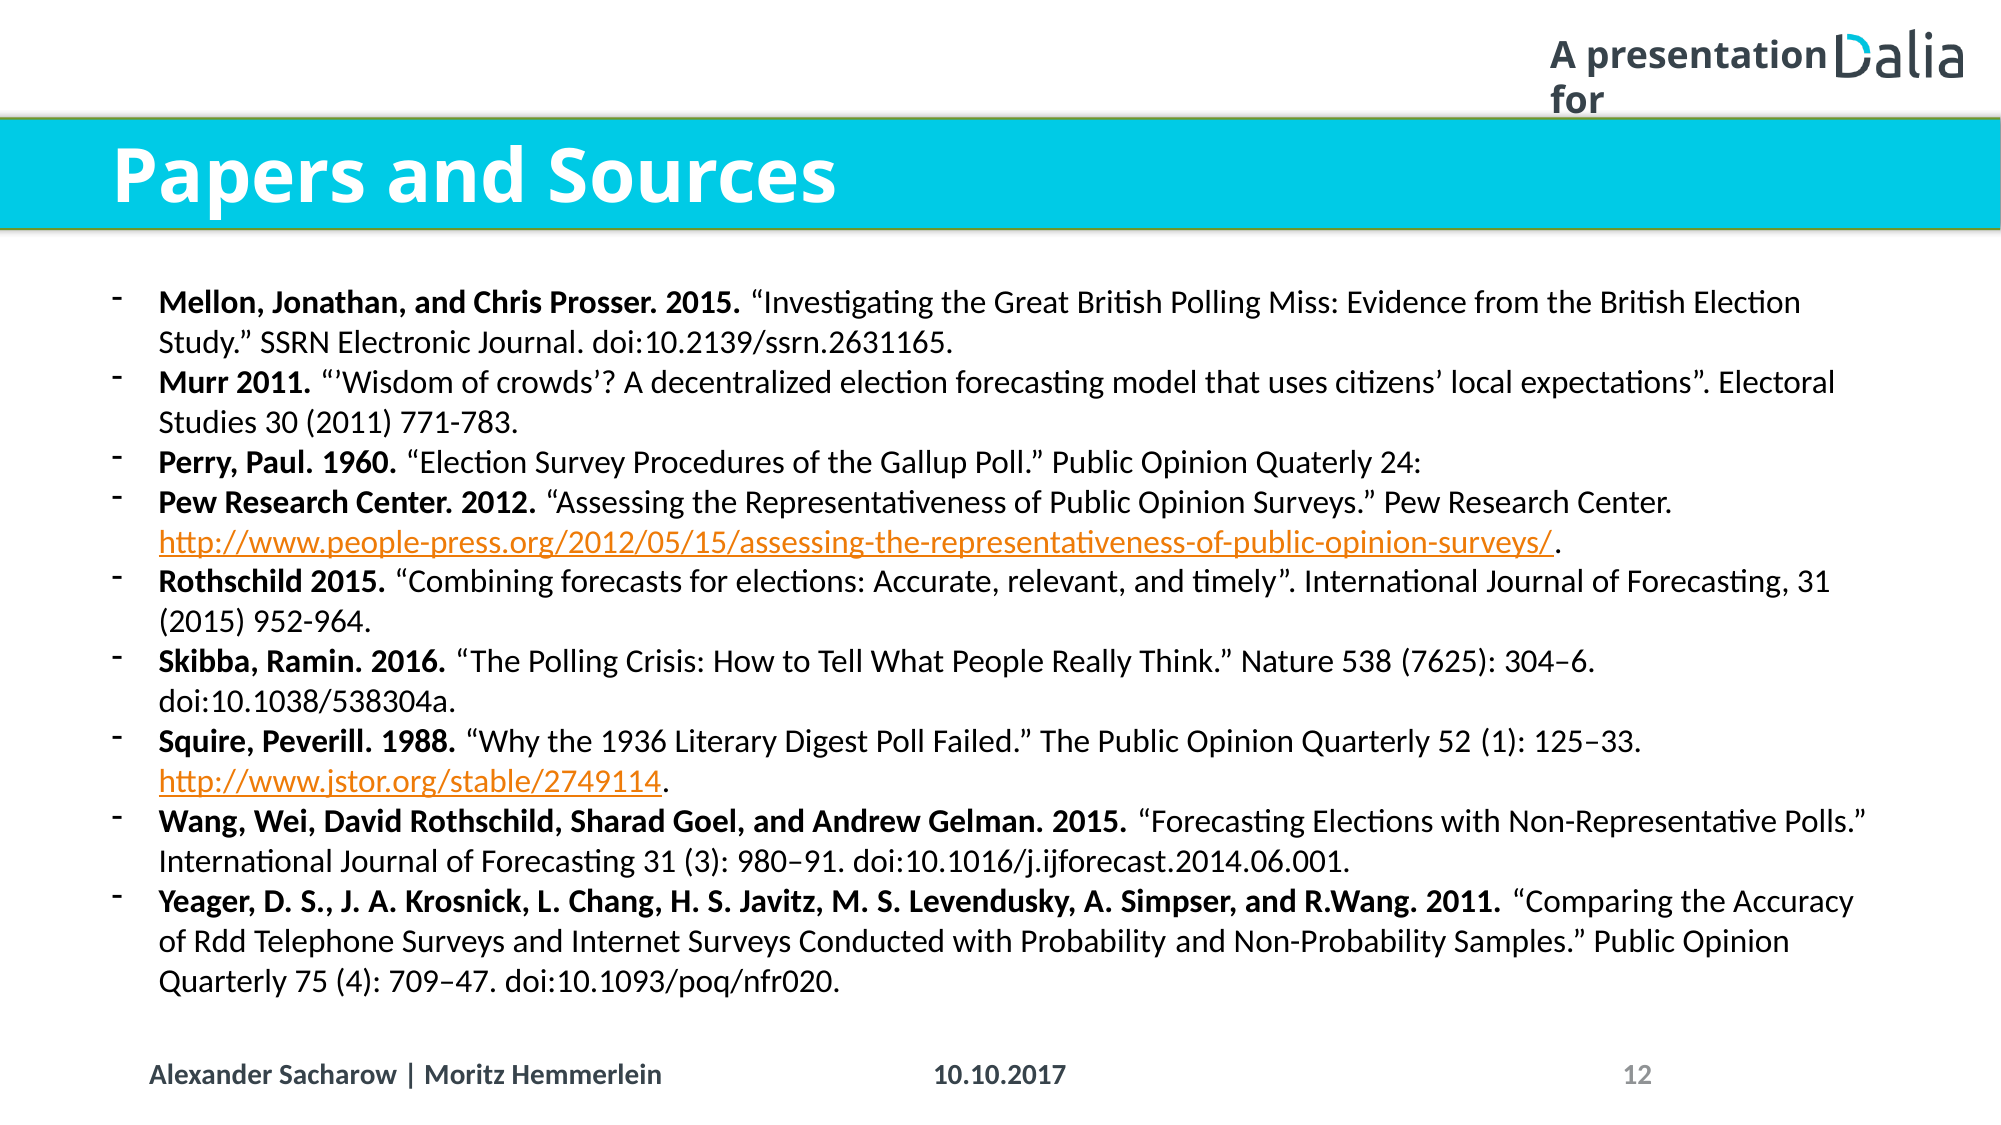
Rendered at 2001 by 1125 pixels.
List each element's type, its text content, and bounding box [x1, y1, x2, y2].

footer 10.10.2017 [881, 1047, 1119, 1103]
slide_number 12 [1412, 1047, 1863, 1103]
text_box Mellon, Jonathan, and Chris Prosser. 2015. “Investigating the Great British Polling Miss: Evidence from the British Election Study.” SSRN Electronic Journal. doi:10.2139/ssrn.2631165. Murr 2011. “’Wisdom of crowds’? A decentralized election forecasting model that uses citizens’ local expectations”. Electoral Studies 30 (2011) 771-783. Perry, Paul. 1960. “Election Survey Procedures of the Gallup Poll.” Public Opinion Quaterly 24: Pew Research Center. 2012. “Assessing the Representativeness of Public Opinion Surveys.” Pew Research Center. http://www.people-press.org/2012/05/15/assessing-the-representativeness-of-public-opinion-surveys/. Rothschild 2015. “Combining forecasts for elections: Accurate, relevant, and timely”. International Journal of Forecasting, 31 (2015) 952-964. Skibba, Ramin. 2016. “The Polling Crisis: How to Tell What People Really Think.” Nature 538 (7625): 304–6. doi:10.1038/538304a. Squire, Peverill. 1988. “Why the 1936 Literary Digest Poll Failed.” The Public Opinion Quarterly 52 (1): 125–33. http://www.jstor.org/stable/2749114. Wang, Wei, David Rothschild, Sharad Goel, and Andrew Gelman. 2015. “Forecasting Elections with Non-Representative Polls.” International Journal of Forecasting 31 (3): 980–91. doi:10.1016/j.ijforecast.2014.06.001. Yeager, D. S., J. A. Krosnick, L. Chang, H. S. Javitz, M. S. Levendusky, A. Simpser, and R.Wang. 2011. “Comparing the Accuracy of Rdd Telephone Surveys and Internet Surveys Conducted with Probability and Non-Probability Samples.” Public Opinion Quarterly 75 (4): 709–47. doi:10.1093/poq/nfr020. [96, 272, 1900, 1047]
title Papers and Sources [97, 130, 1822, 246]
picture [1836, 29, 1963, 78]
